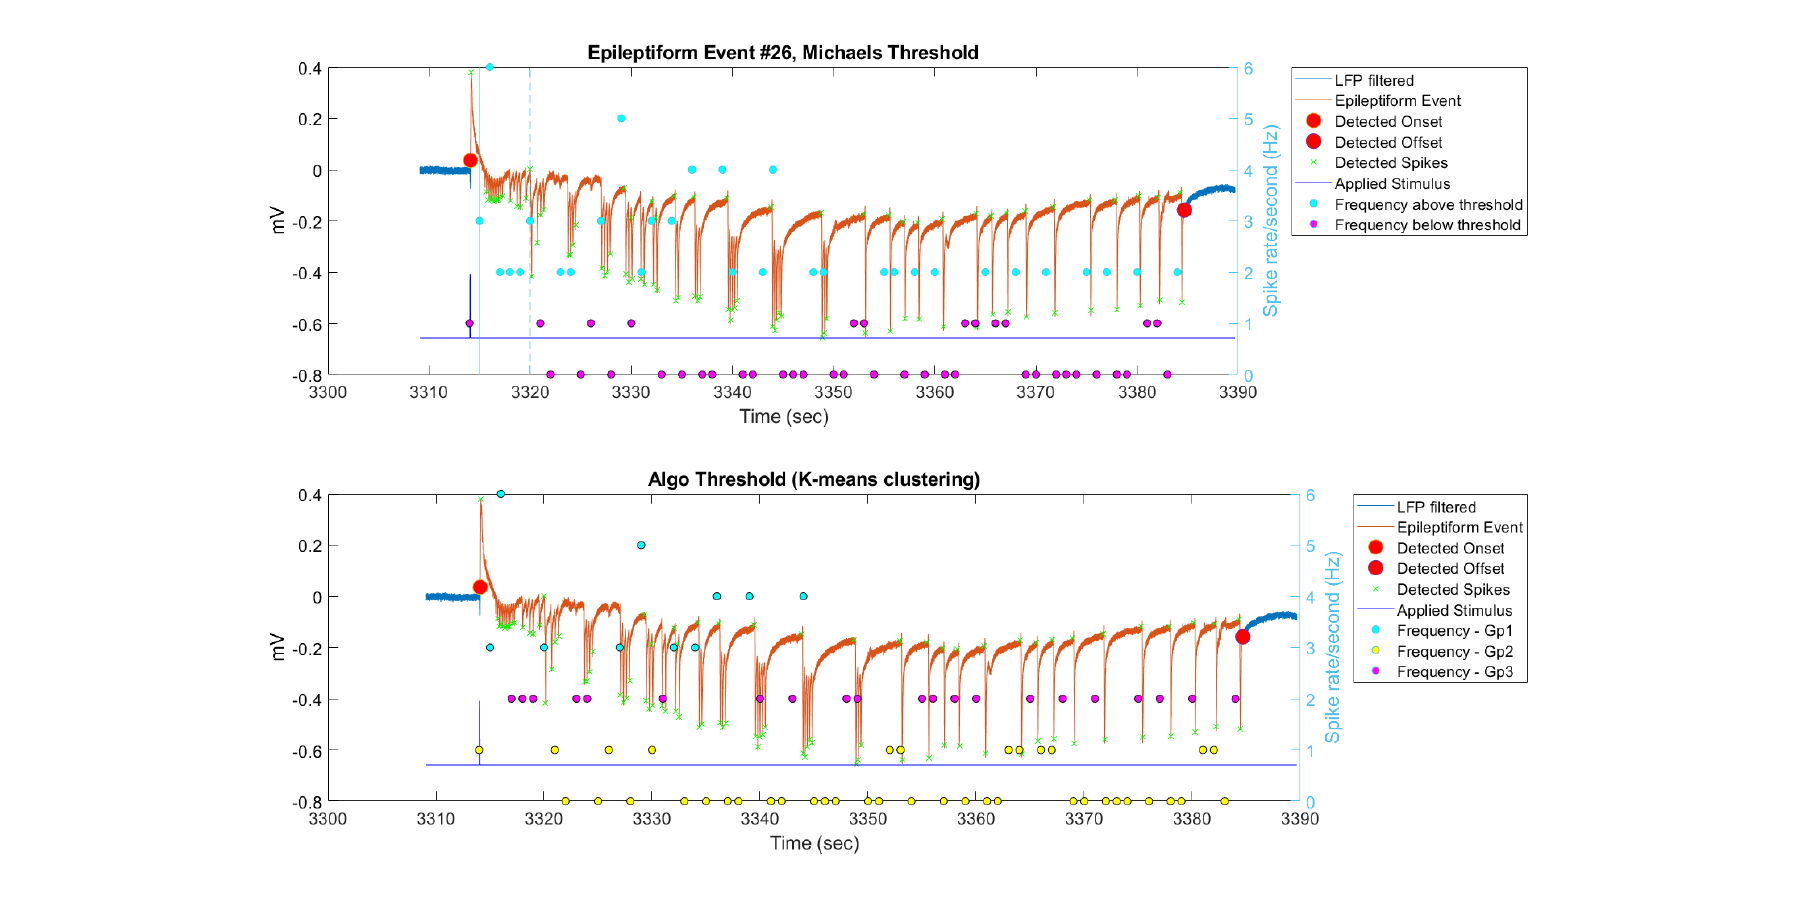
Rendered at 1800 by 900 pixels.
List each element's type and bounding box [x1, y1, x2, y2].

picture [126, 0, 1674, 900]
